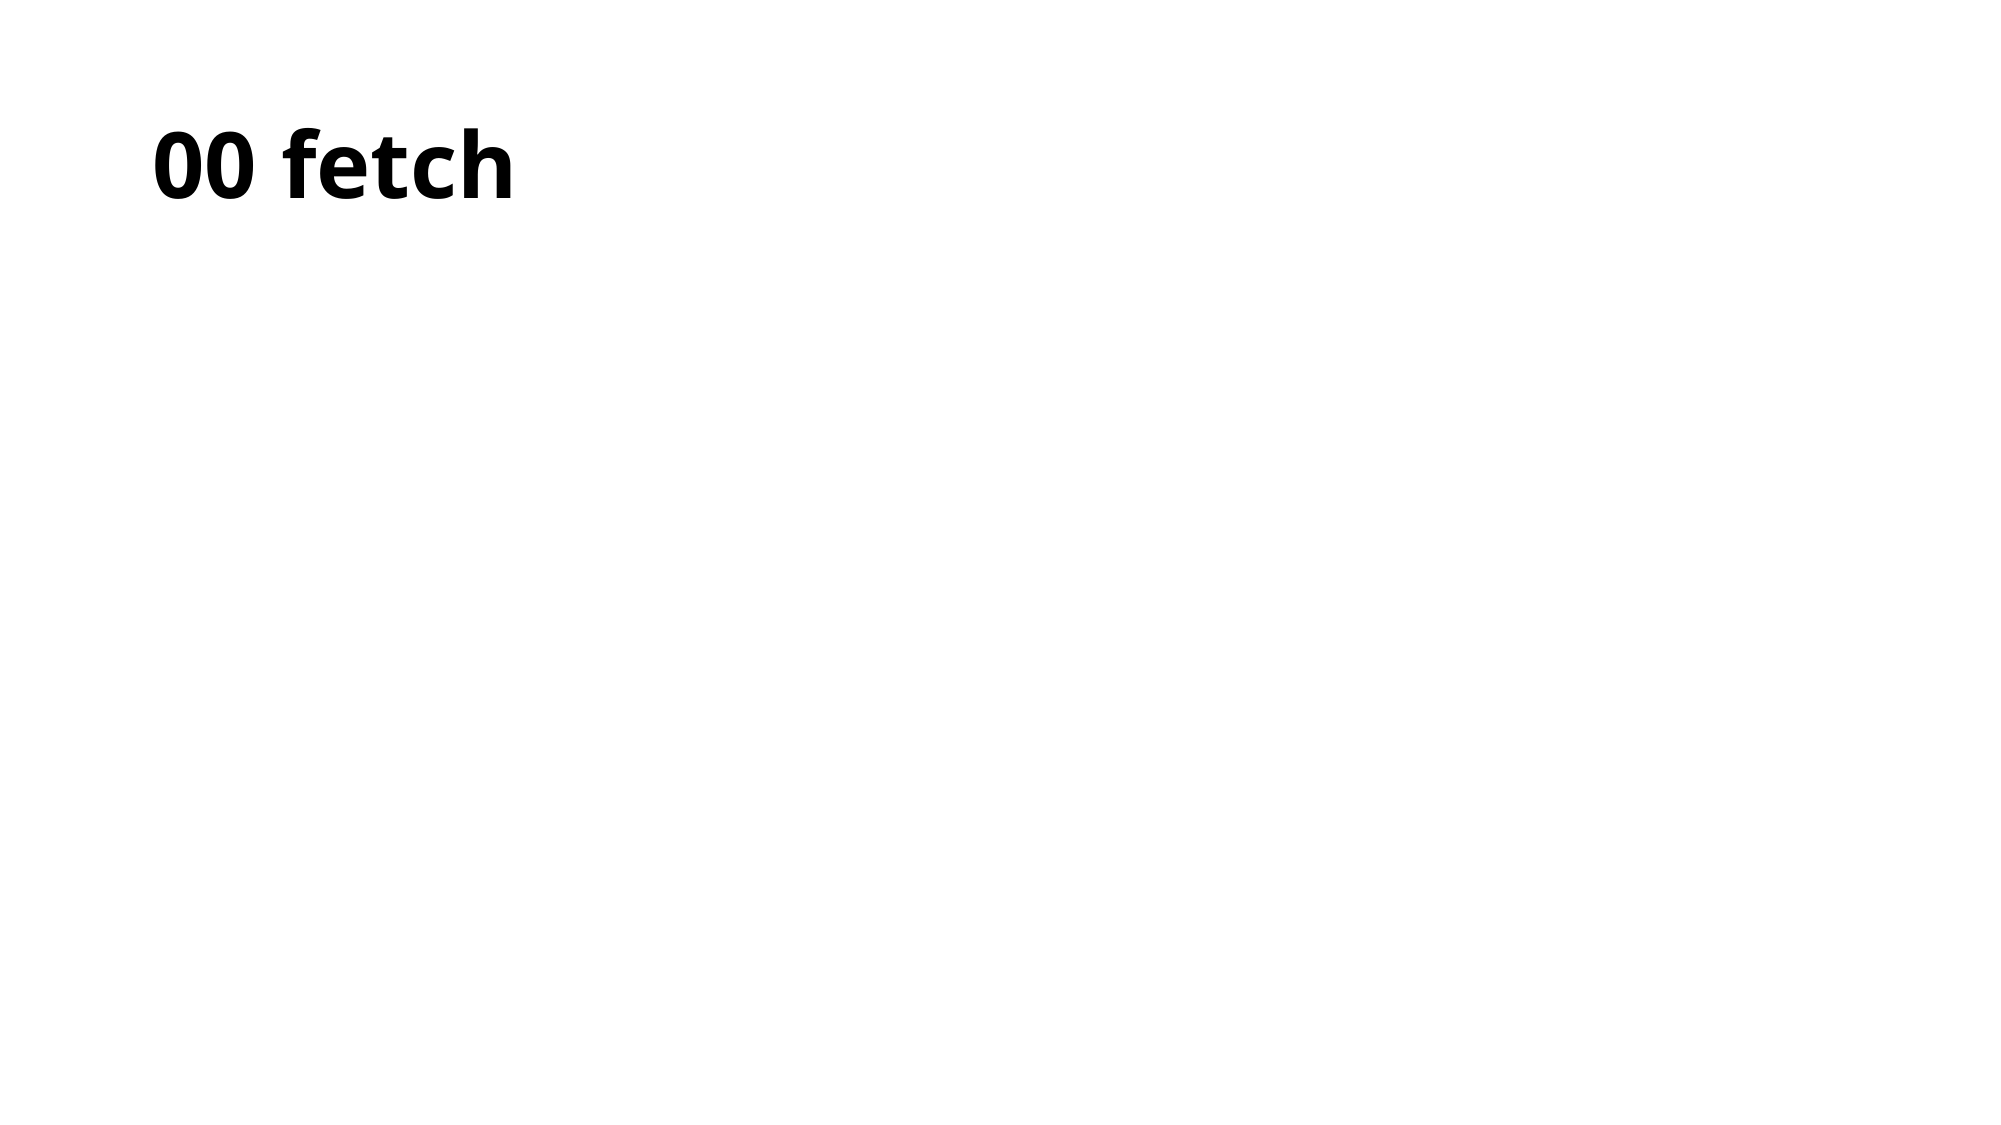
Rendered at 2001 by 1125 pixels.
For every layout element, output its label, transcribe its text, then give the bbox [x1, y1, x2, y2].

title 00 fetch [137, 59, 1863, 278]
